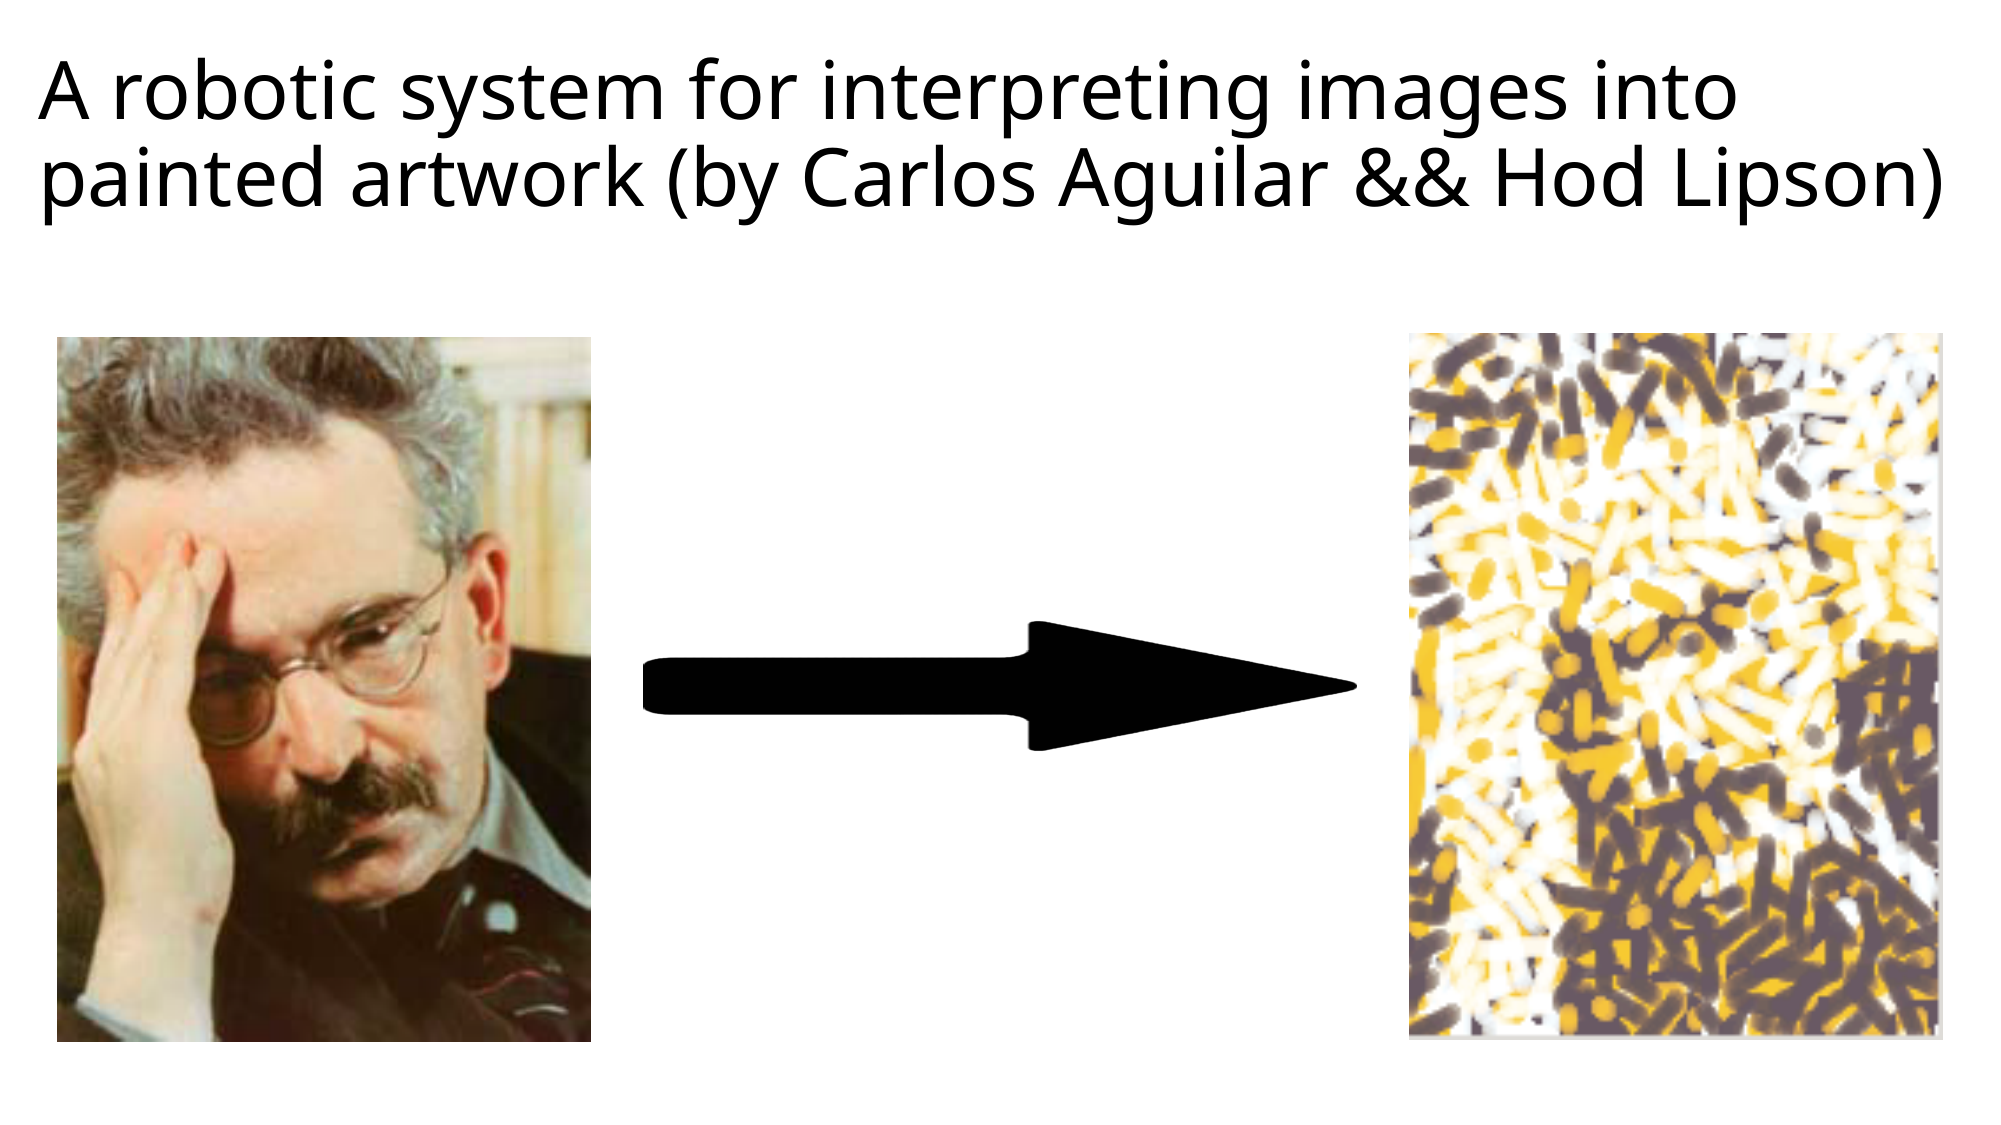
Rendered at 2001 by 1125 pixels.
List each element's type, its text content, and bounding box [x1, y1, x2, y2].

picture [57, 337, 591, 1042]
title A robotic system for interpreting images into painted artwork (by Carlos Aguilar && Hod Lipson) [23, 28, 1975, 246]
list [643, 619, 1357, 754]
picture [1409, 333, 1943, 1040]
